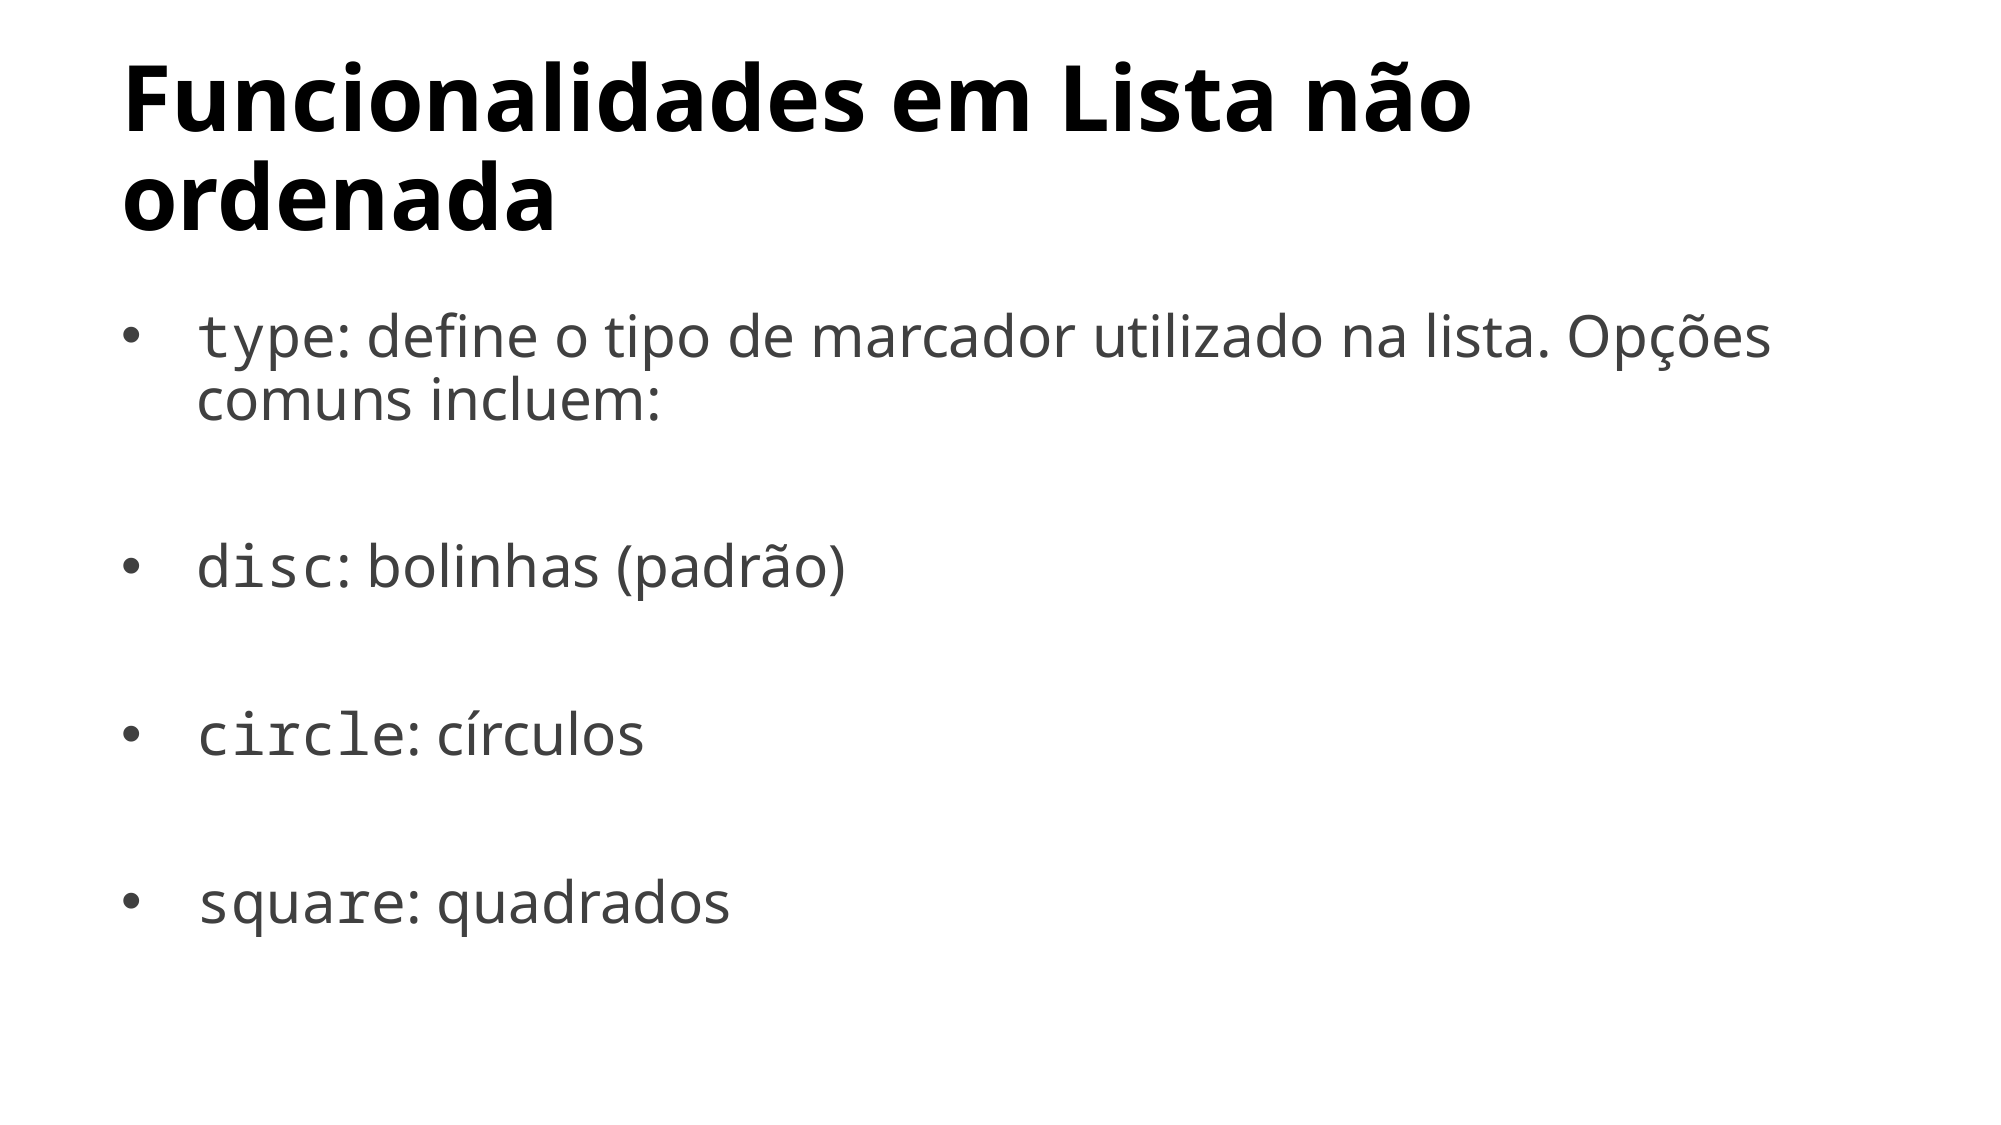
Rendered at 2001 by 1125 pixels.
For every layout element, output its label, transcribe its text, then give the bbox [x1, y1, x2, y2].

title Funcionalidades em Lista não ordenada [106, 42, 1832, 260]
list type: define o tipo de marcador utilizado na lista. Opções comuns incluem: disc: bolinhas (padrão) circle: círculos square: quadrados [106, 299, 1832, 1014]
